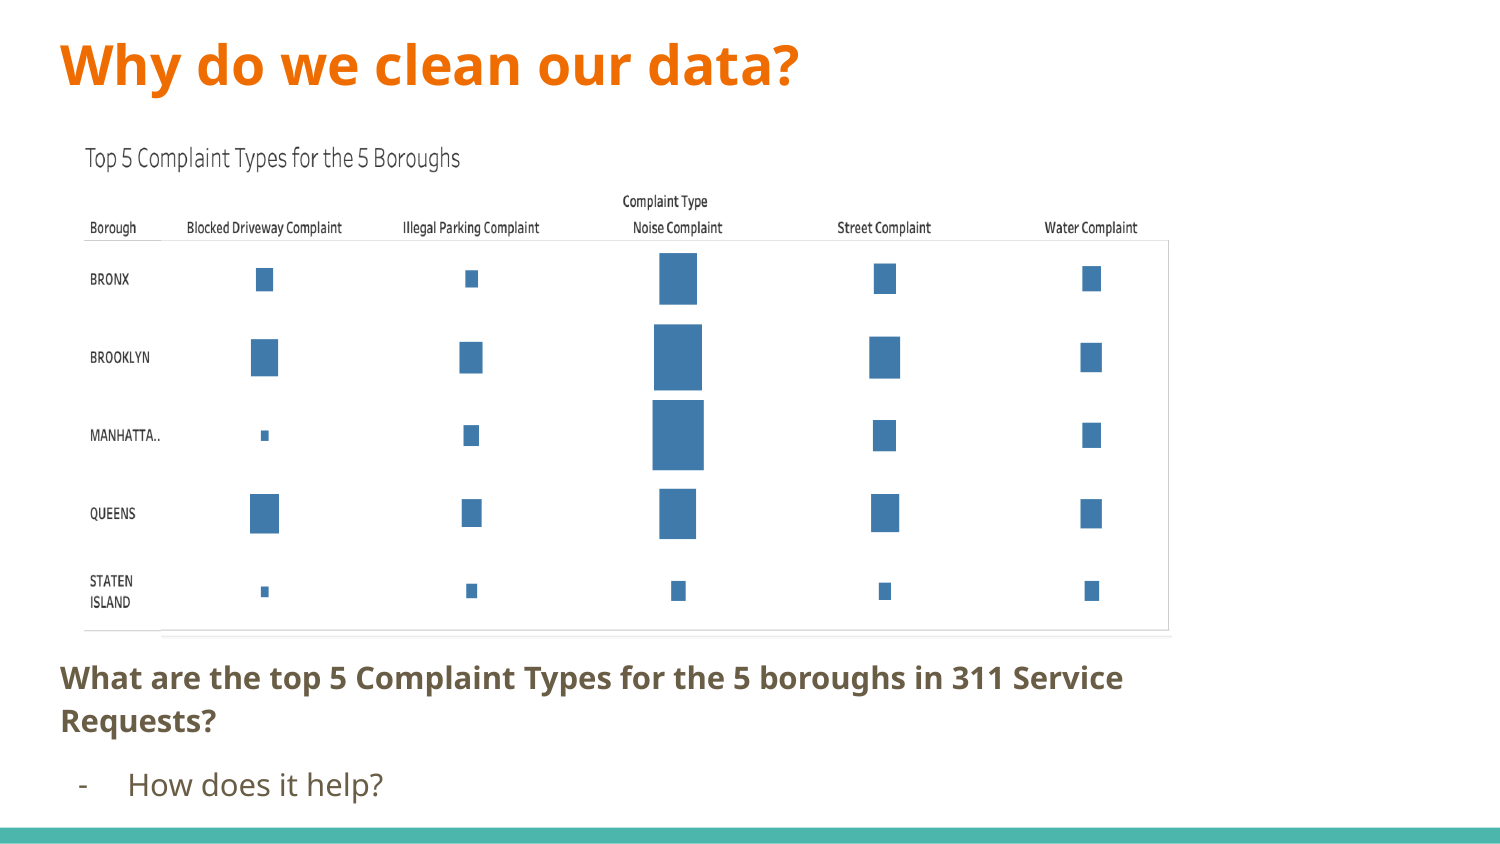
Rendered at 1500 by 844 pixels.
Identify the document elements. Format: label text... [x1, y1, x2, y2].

title Why do we clean our data? [45, 15, 828, 128]
picture [75, 127, 1174, 639]
list What are the top 5 Complaint Types for the 5 boroughs in 311 Service Requests? How does it help? [45, 638, 1223, 818]
